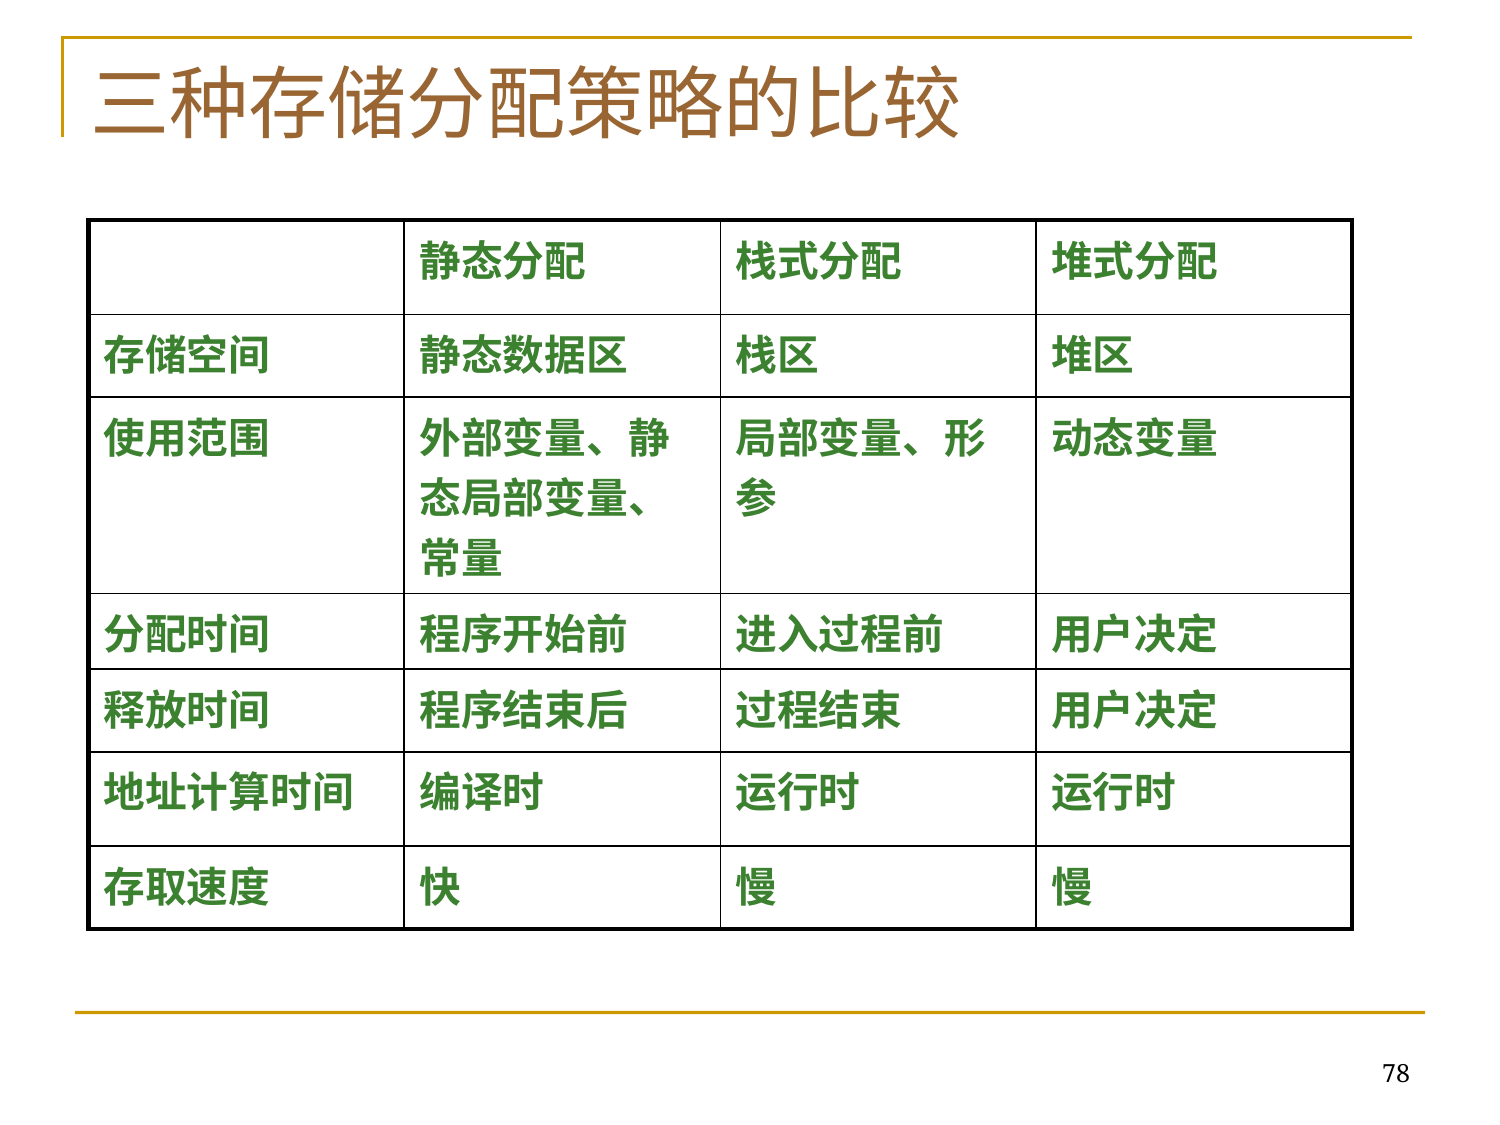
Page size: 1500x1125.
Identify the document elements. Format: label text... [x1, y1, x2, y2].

table_cell 程序开始前 [405, 594, 720, 668]
table_cell 快 [405, 847, 720, 927]
table_cell 外部变量、静态局部变量、常量 [405, 398, 720, 593]
table_cell 存储空间 [91, 315, 403, 396]
table_header 栈式分配 [721, 222, 1035, 314]
table_cell 堆区 [1037, 315, 1350, 396]
table_cell 地址计算时间 [91, 753, 403, 845]
table_cell 静态数据区 [405, 315, 720, 396]
table_cell 动态变量 [1037, 398, 1350, 593]
table_cell 用户决定 [1037, 670, 1350, 751]
table_cell 运行时 [1037, 753, 1350, 845]
table_header [91, 222, 403, 314]
table_cell 编译时 [405, 753, 720, 845]
title 三种存储分配策略的比较 [75, 45, 1425, 233]
table_cell 过程结束 [721, 670, 1035, 751]
table_cell 进入过程前 [721, 594, 1035, 668]
table_cell 栈区 [721, 315, 1035, 396]
table_cell 分配时间 [91, 594, 403, 668]
table_cell 使用范围 [91, 398, 403, 593]
table_cell 用户决定 [1037, 594, 1350, 668]
slide_number 78 [1074, 1023, 1426, 1100]
table_cell 局部变量、形参 [721, 398, 1035, 593]
table_header 静态分配 [405, 222, 720, 314]
table_header 堆式分配 [1037, 222, 1350, 314]
table_cell 释放时间 [91, 670, 403, 751]
table_cell 慢 [1037, 847, 1350, 927]
table_cell 运行时 [721, 753, 1035, 845]
table_cell 程序结束后 [405, 670, 720, 751]
table_cell 慢 [721, 847, 1035, 927]
table_cell 存取速度 [91, 847, 403, 927]
